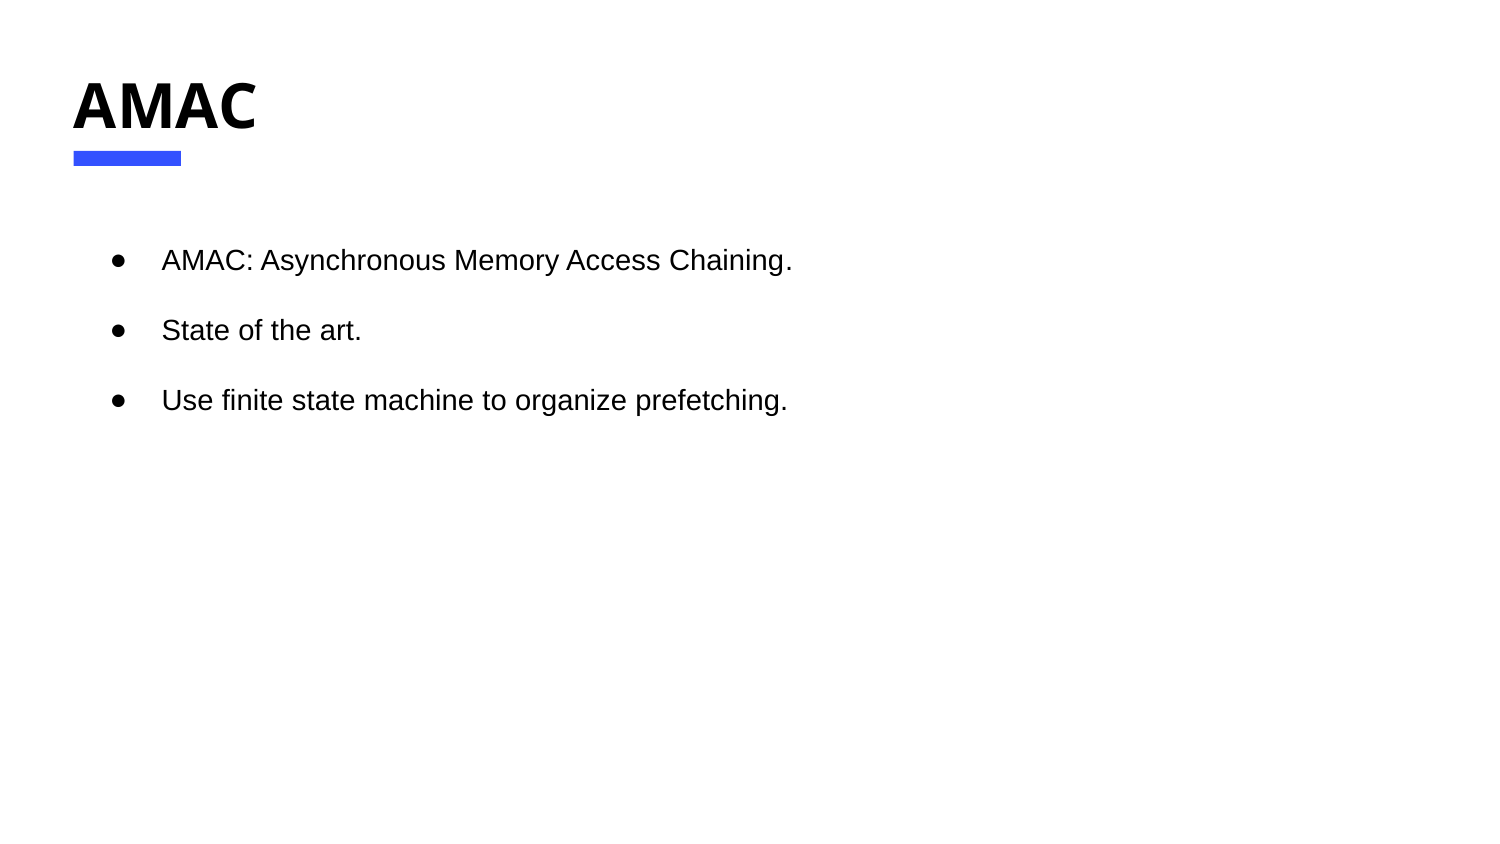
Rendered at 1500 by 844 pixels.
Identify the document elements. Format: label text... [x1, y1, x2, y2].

text_box [73, 150, 181, 166]
text_box AMAC [58, 50, 1199, 173]
text_box AMAC: Asynchronous Memory Access Chaining. State of the art. Use finite state machine to organize prefetching. [71, 226, 1347, 467]
